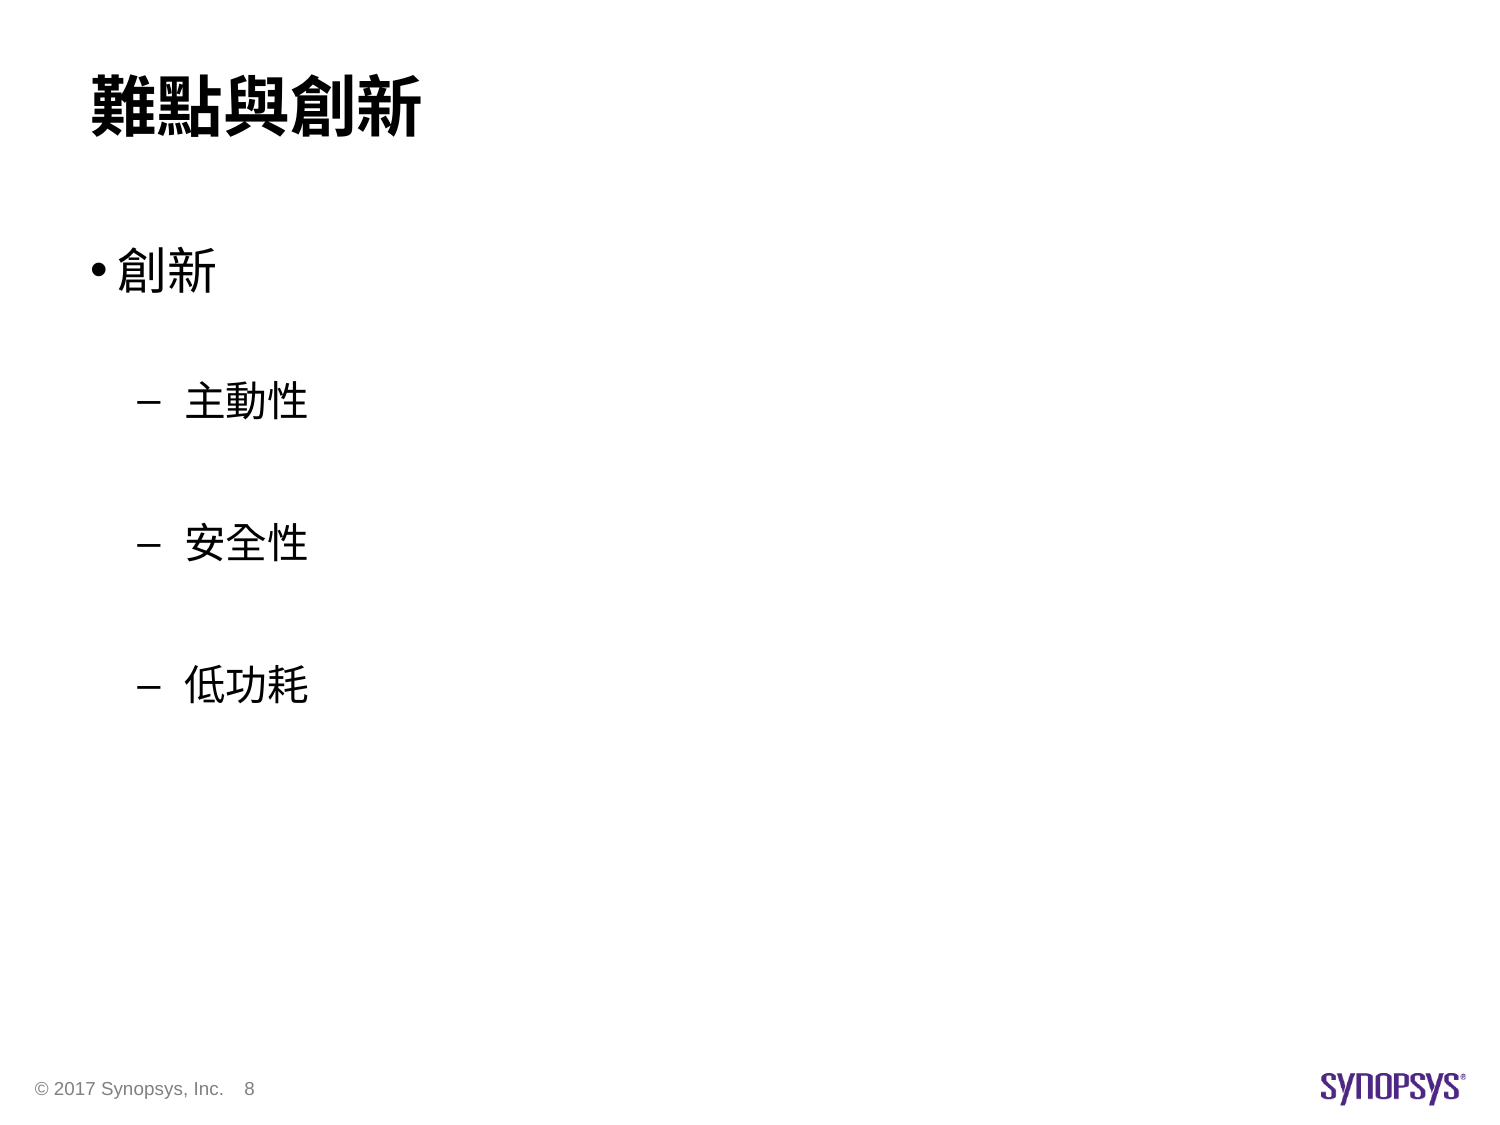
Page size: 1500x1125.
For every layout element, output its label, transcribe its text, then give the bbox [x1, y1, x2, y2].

picture [1321, 1073, 1466, 1108]
list 創新 主動性 安全性 低功耗 [75, 232, 1425, 1028]
title 難點與創新 [75, 11, 1500, 199]
